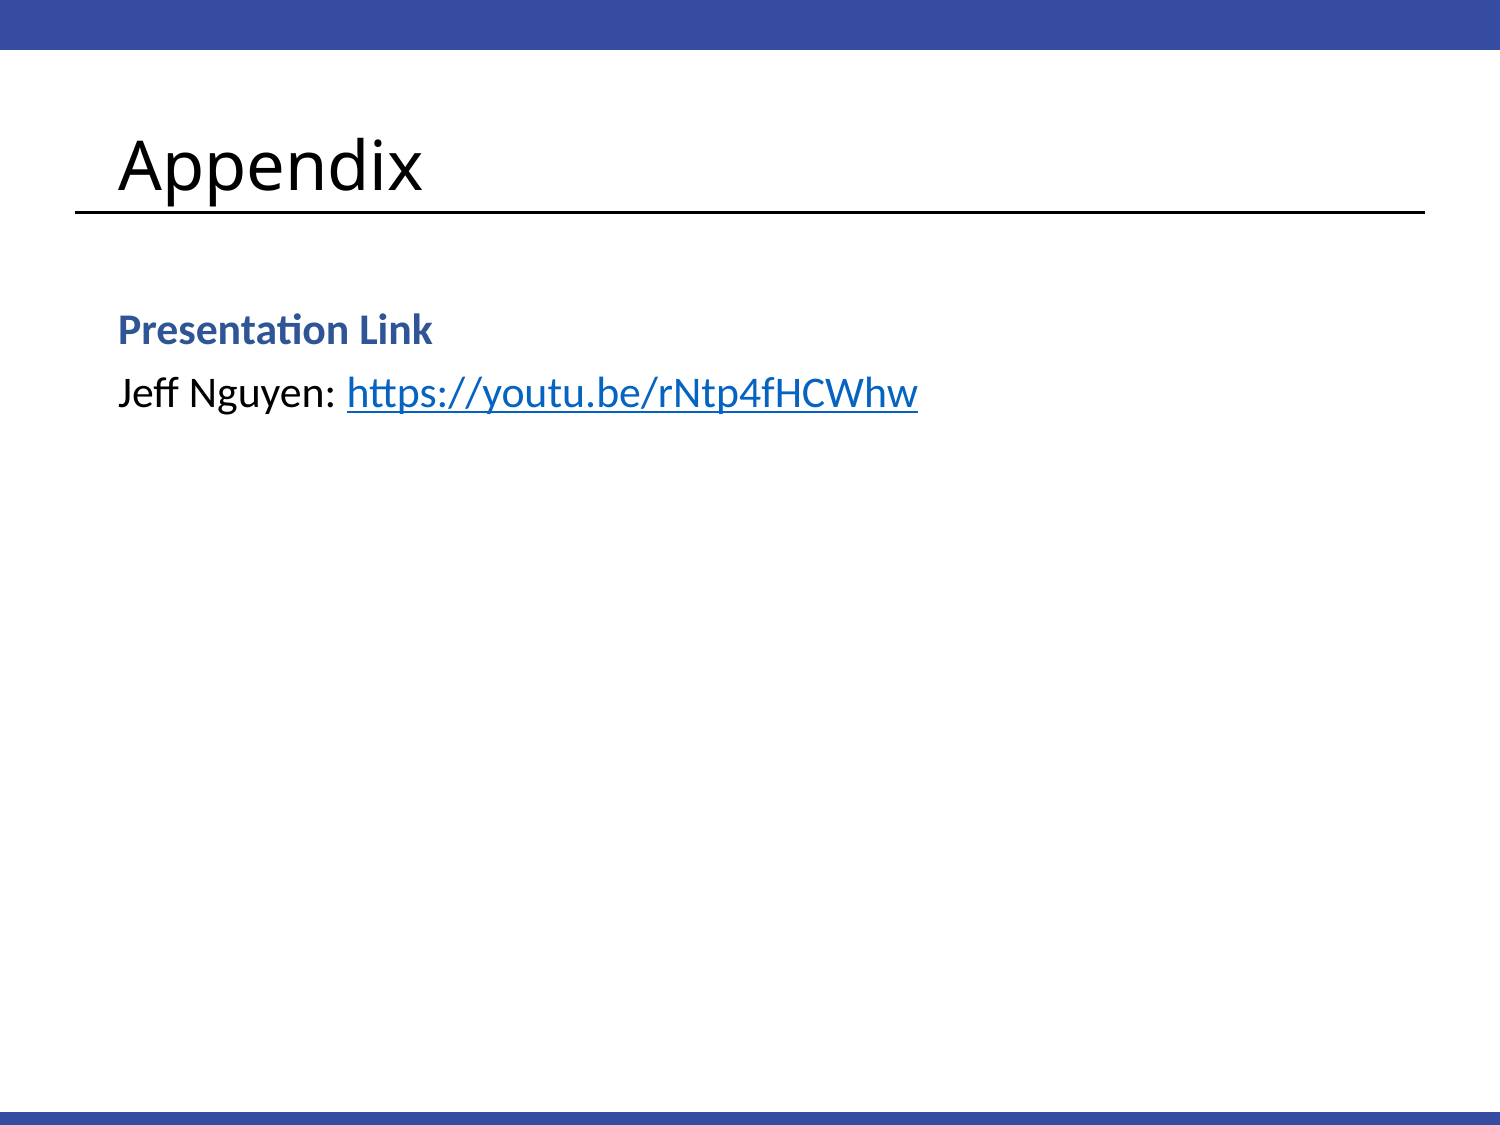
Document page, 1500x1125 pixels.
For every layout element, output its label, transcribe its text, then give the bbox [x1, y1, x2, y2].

title Appendix [103, 59, 1397, 278]
list Presentation Link Jeff Nguyen: https://youtu.be/rNtp4fHCWhw [103, 299, 1397, 1014]
